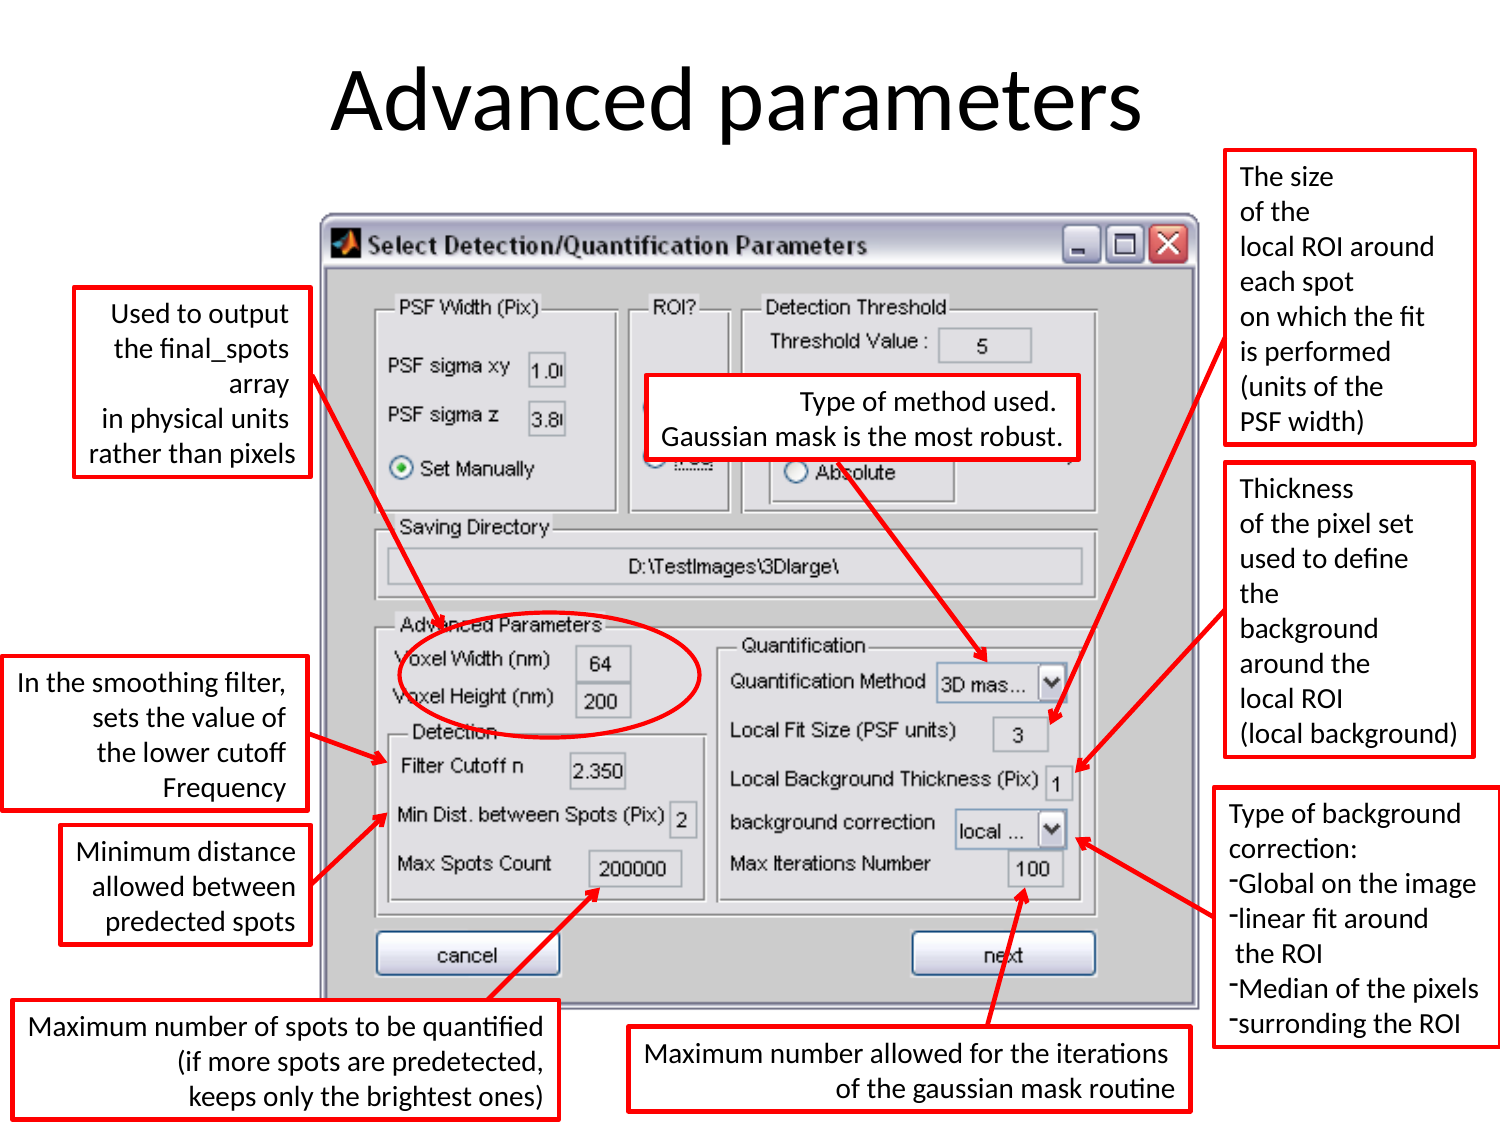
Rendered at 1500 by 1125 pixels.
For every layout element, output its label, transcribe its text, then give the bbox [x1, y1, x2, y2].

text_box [309, 733, 388, 763]
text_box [312, 812, 388, 886]
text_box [487, 887, 601, 1001]
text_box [812, 487, 1013, 638]
picture [274, 187, 1243, 1043]
title Advanced parameters [62, 0, 1413, 188]
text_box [249, 436, 506, 569]
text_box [943, 443, 1332, 619]
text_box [1074, 837, 1213, 919]
text_box Type of background correction: Global on the image linear fit around the ROI Median of the pixels surronding the ROI [1245, 787, 1500, 1047]
text_box Minimum distance allowed between predected spots [60, 824, 269, 945]
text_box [937, 937, 1076, 976]
text_box Maximum number allowed for the iterations of the gaussian mask routine [628, 1051, 1191, 1112]
text_box Used to output the final_spots array in physical units rather than pixels [73, 287, 269, 477]
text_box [1074, 611, 1224, 774]
text_box Thickness of the pixel set used to define the background around the local ROI (local background) [1246, 462, 1474, 757]
text_box Maximum number of spots to be quantified (if more spots are predetected, keeps only the brightest ones) [12, 999, 559, 1120]
text_box The size of the local ROI around each spot on which the fit is performed (units of the PSF width) [1225, 149, 1475, 445]
text_box In the smoothing filter, sets the value of the lower cutoff Frequency [2, 655, 269, 811]
